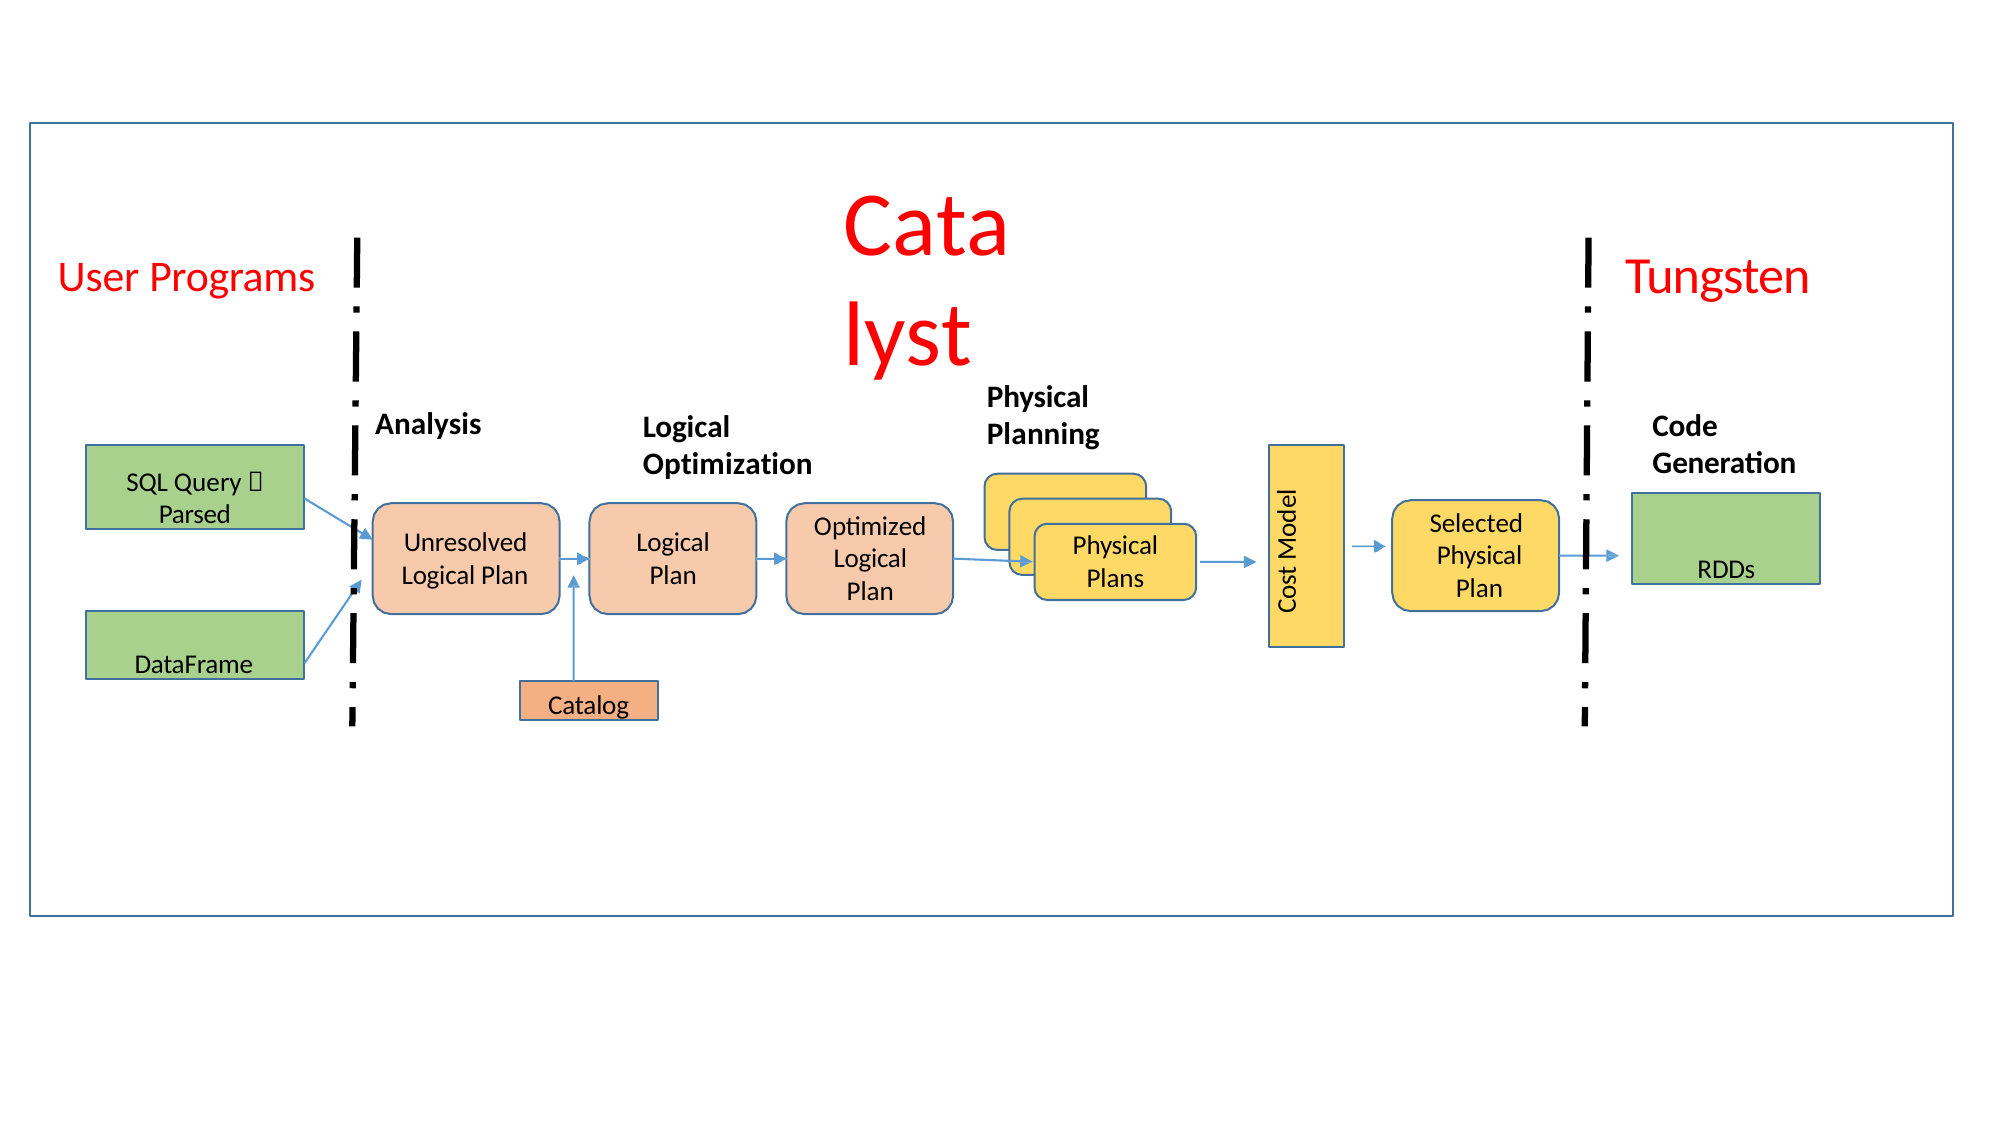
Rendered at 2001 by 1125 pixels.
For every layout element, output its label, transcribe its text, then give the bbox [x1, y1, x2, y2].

text_box Code Generation [1650, 402, 1801, 480]
text_box SQL Query  Parsed [85, 444, 303, 530]
text_box DataFrame [85, 611, 303, 679]
text_box RDDs [1631, 493, 1821, 584]
text_box [29, 122, 1953, 917]
text_box Tungsten [1622, 239, 1818, 305]
text_box User Programs [55, 245, 303, 300]
title Catalyst [841, 162, 1012, 234]
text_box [303, 234, 1619, 730]
